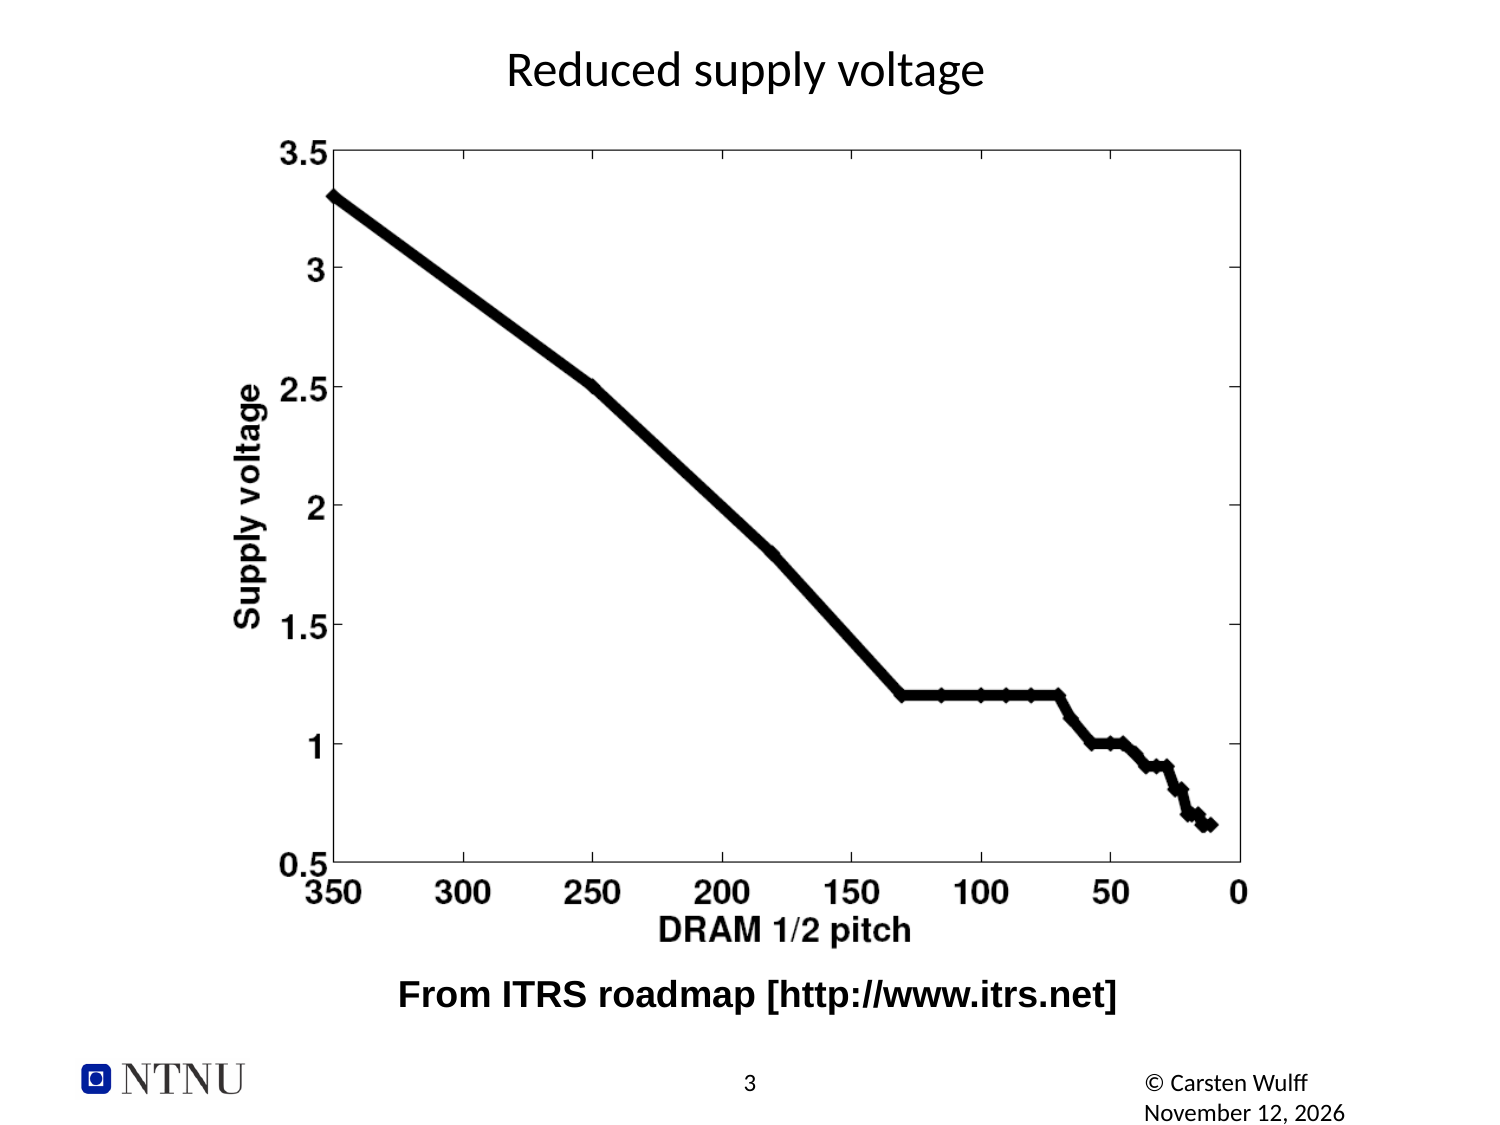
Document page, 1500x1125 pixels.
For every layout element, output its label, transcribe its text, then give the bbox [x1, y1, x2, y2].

picture [170, 113, 1304, 993]
list Reduced supply voltage [70, 29, 1421, 1034]
picture [75, 1058, 250, 1100]
text_box From ITRS roadmap [http://www.itrs.net] [212, 999, 1304, 1023]
